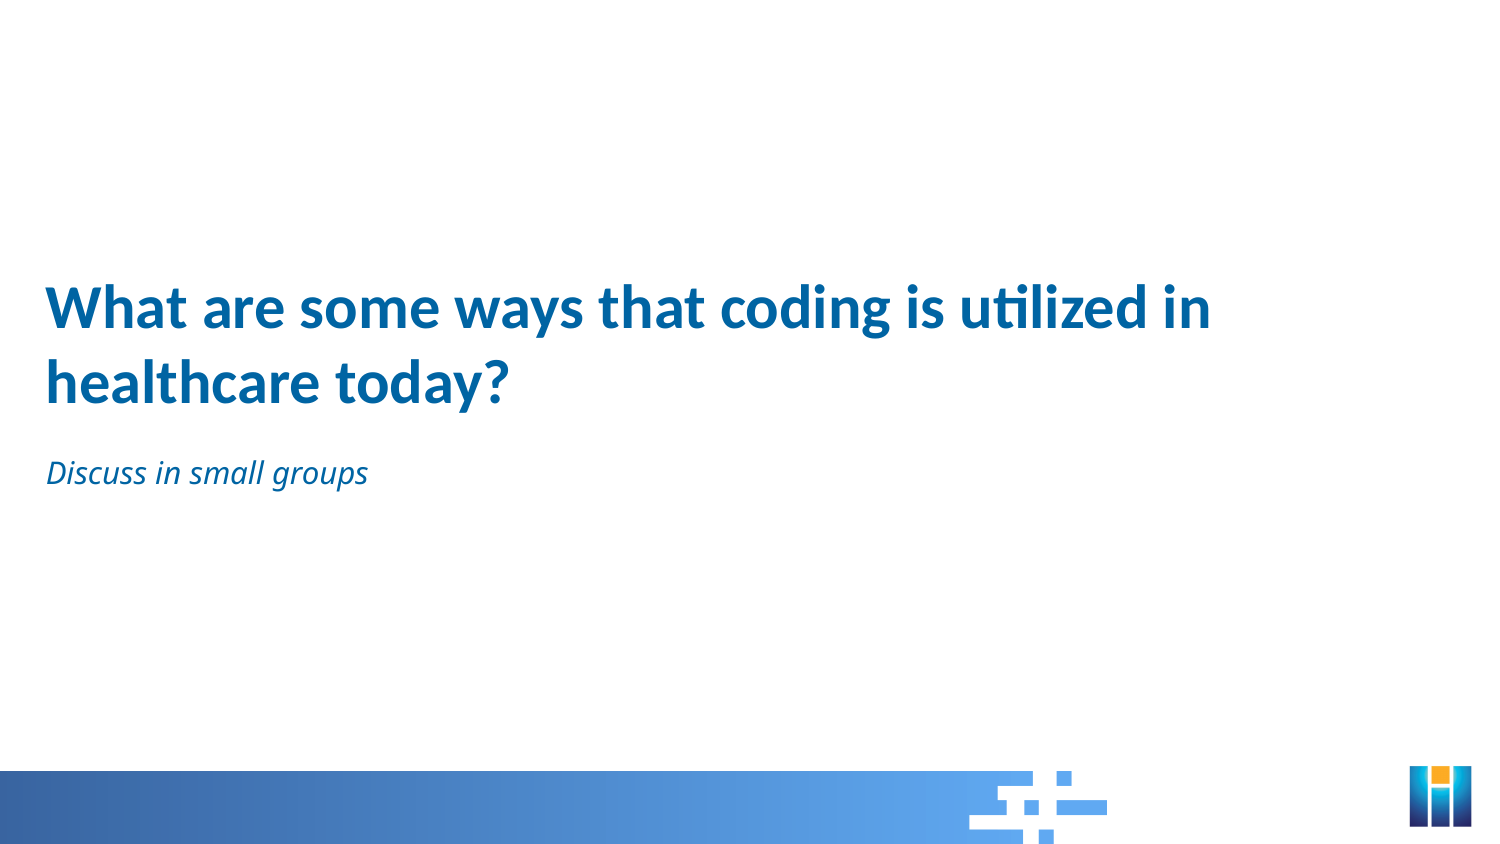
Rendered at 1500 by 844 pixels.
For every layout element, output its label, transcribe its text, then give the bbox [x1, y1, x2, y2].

text_box What are some ways that coding is utilized in healthcare today? Discuss in small groups [37, 261, 1463, 495]
picture [0, 0, 1500, 844]
